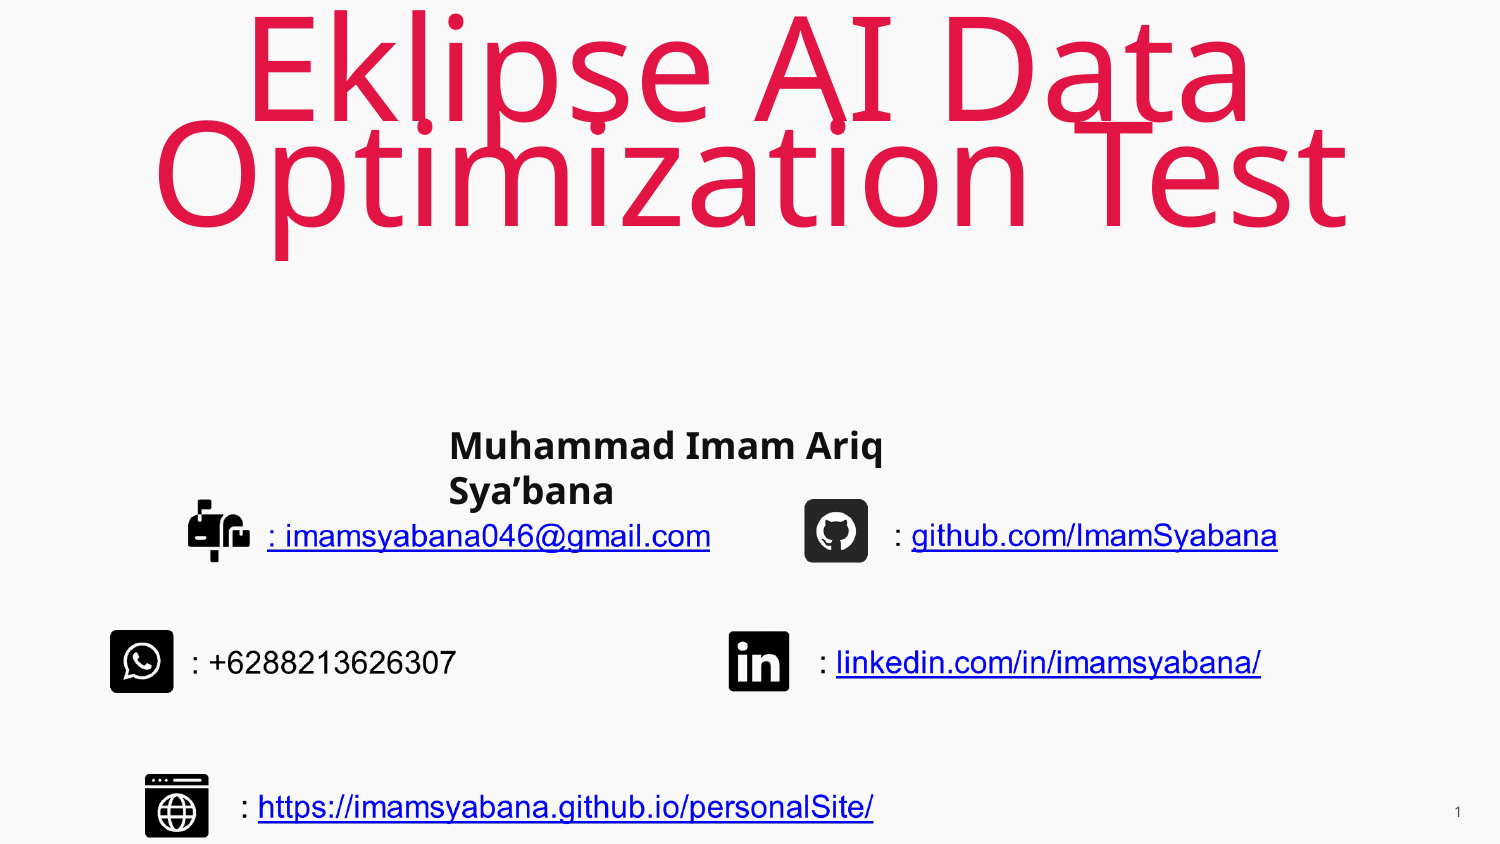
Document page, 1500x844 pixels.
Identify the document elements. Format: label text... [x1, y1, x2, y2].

title Eklipse AI Data Optimization Test [37, 22, 1463, 397]
text_box Muhammad Imam Ariq Sya’bana [433, 406, 1067, 497]
picture [109, 498, 1406, 844]
